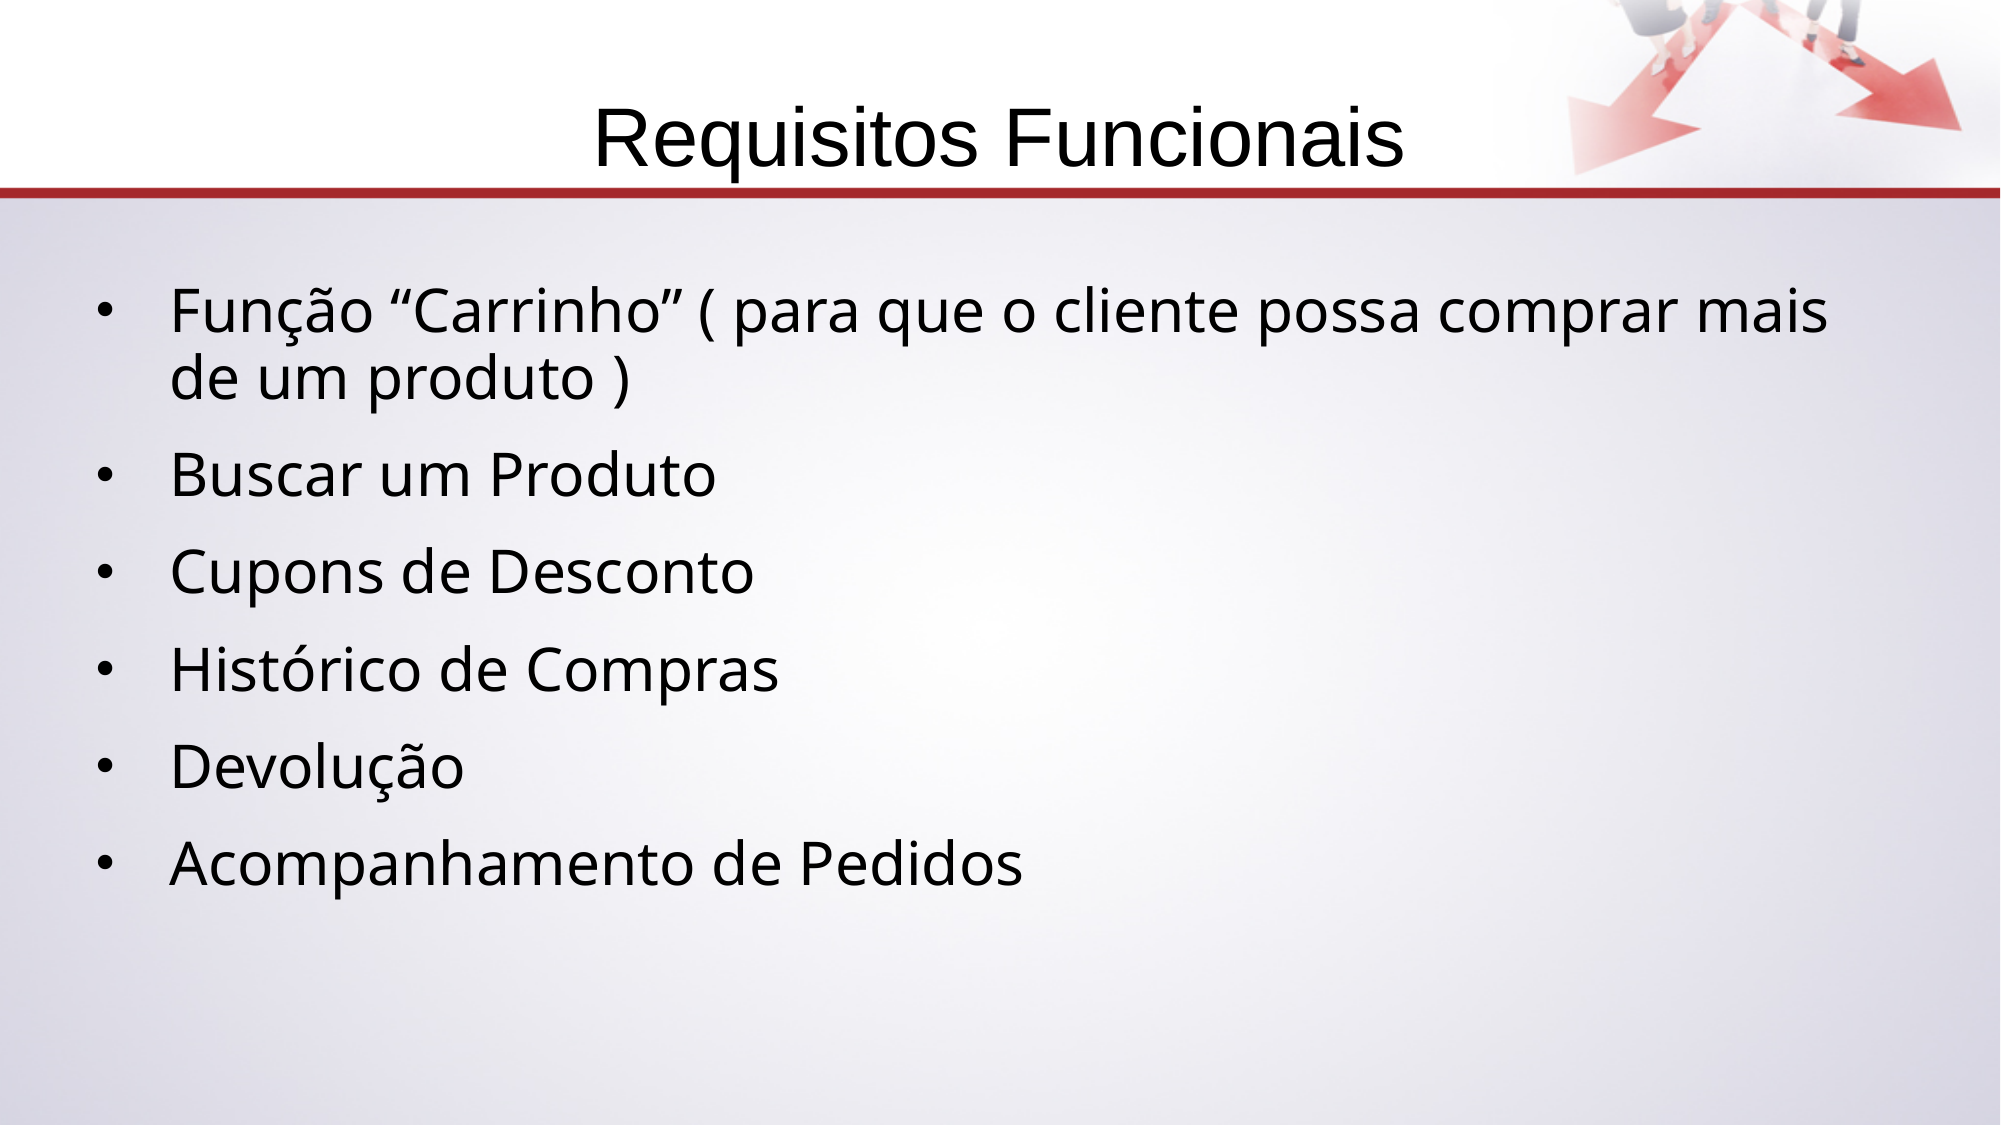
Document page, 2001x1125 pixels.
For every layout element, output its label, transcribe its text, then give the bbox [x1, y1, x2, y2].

picture [0, 0, 2001, 1125]
list Função “Carrinho” ( para que o cliente possa comprar mais de um produto ) Buscar um Produto Cupons de Desconto Histórico de Compras Devolução Acompanhamento de Pedidos [94, 273, 1894, 1017]
title Requisitos Funcionais [99, 44, 1900, 233]
